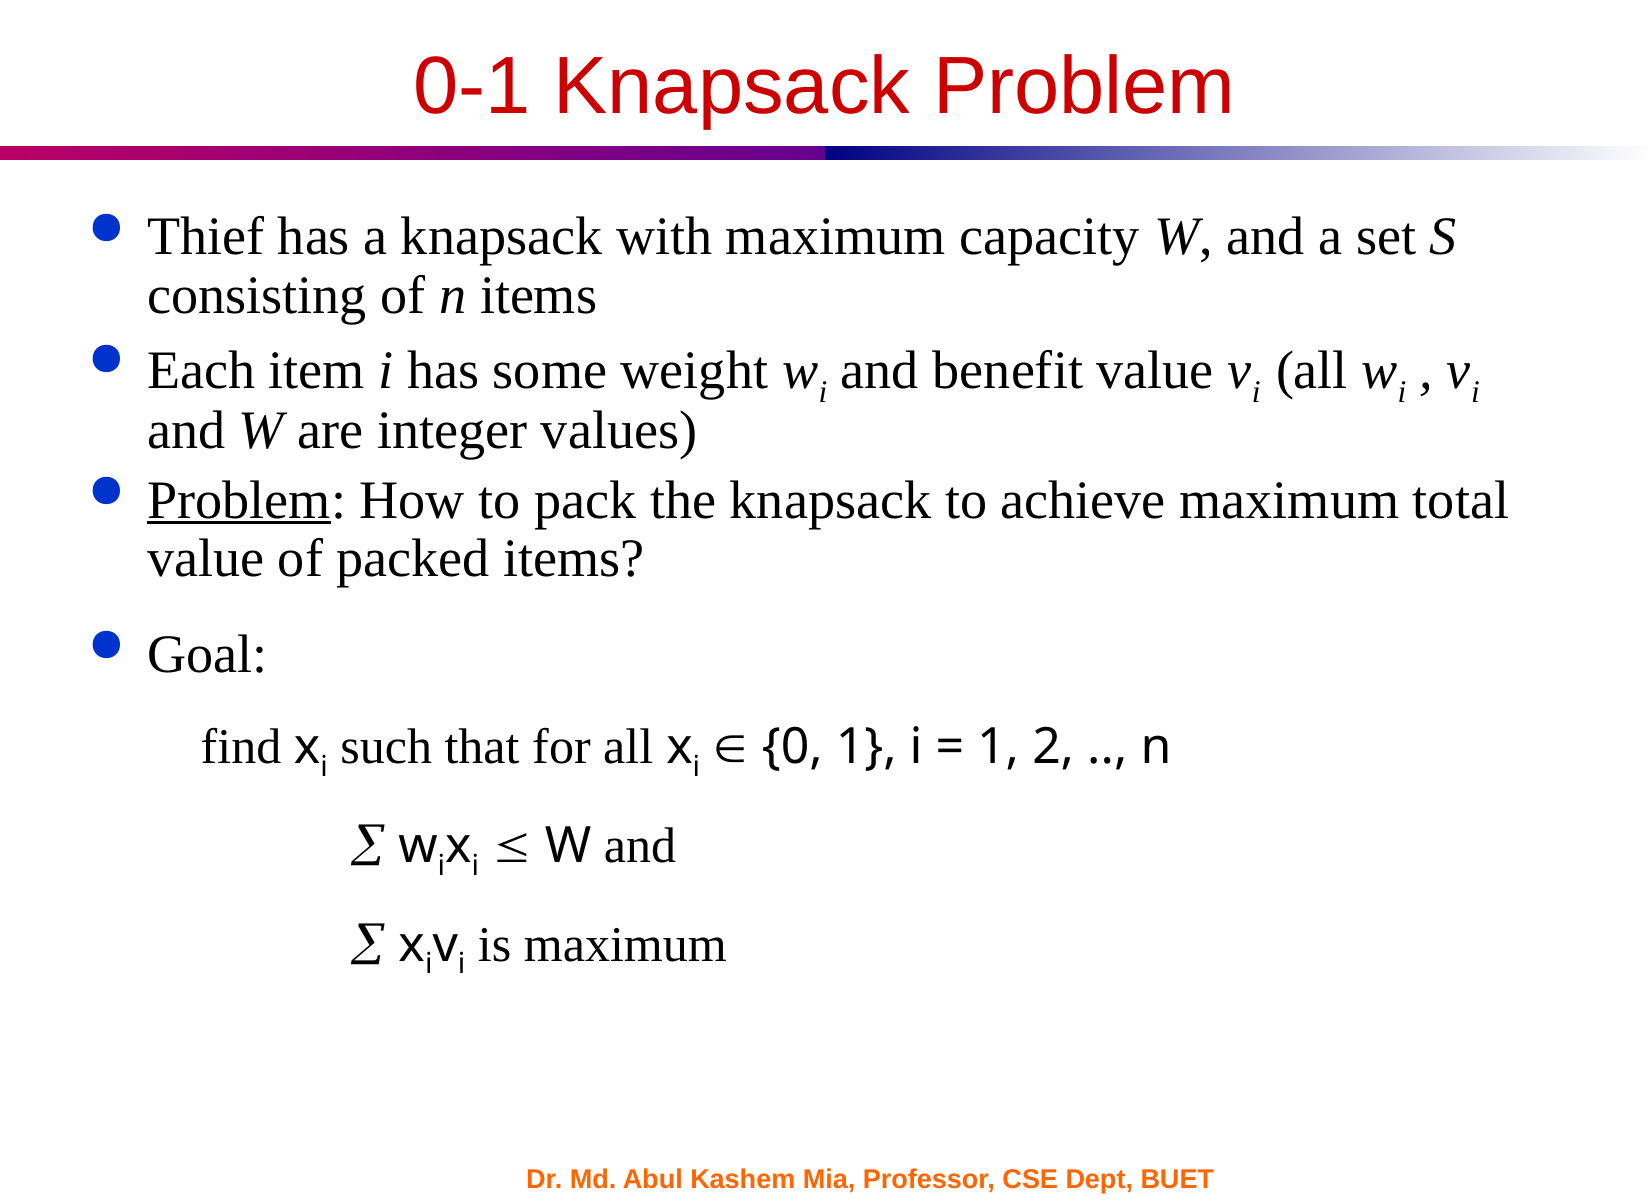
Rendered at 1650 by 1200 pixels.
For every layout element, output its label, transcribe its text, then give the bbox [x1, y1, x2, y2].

list Thief has a knapsack with maximum capacity W, and a set S consisting of n items Each item i has some weight wi and benefit value vi (all wi , vi and W are integer values) Problem: How to pack the knapsack to achieve maximum total value of packed items? Goal: find xi such that for all xi  {0, 1}, i = 1, 2, .., n  wixi  W and  xivi is maximum [74, 199, 1560, 1054]
text_box 0-1 Knapsack Problem [82, 40, 1568, 122]
